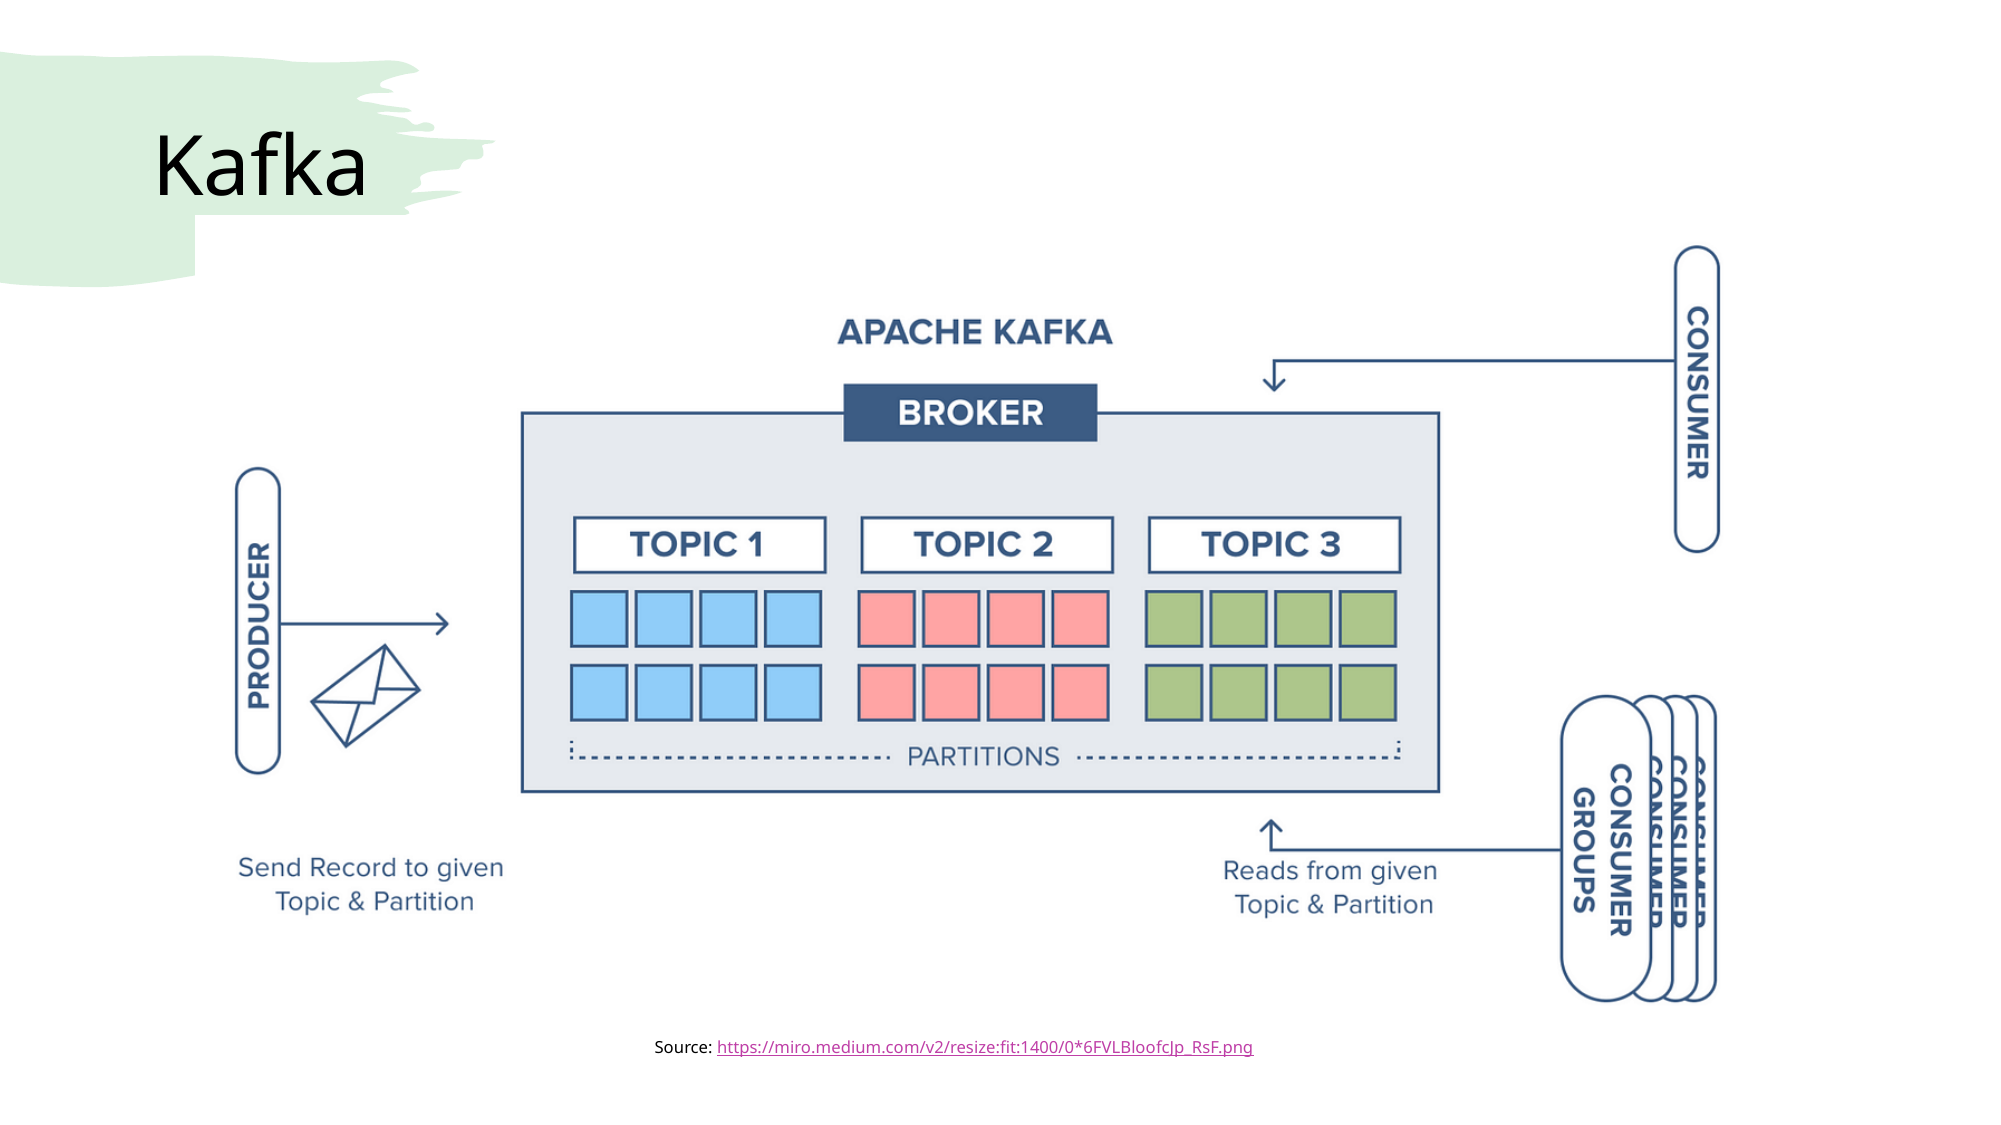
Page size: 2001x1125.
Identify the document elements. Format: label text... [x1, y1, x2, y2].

title Kafka [137, 59, 1863, 278]
picture [194, 215, 1757, 1030]
text_box Source: https://miro.medium.com/v2/resize:fit:1400/0*6FVLBloofcJp_RsF.png [639, 1030, 1274, 1068]
